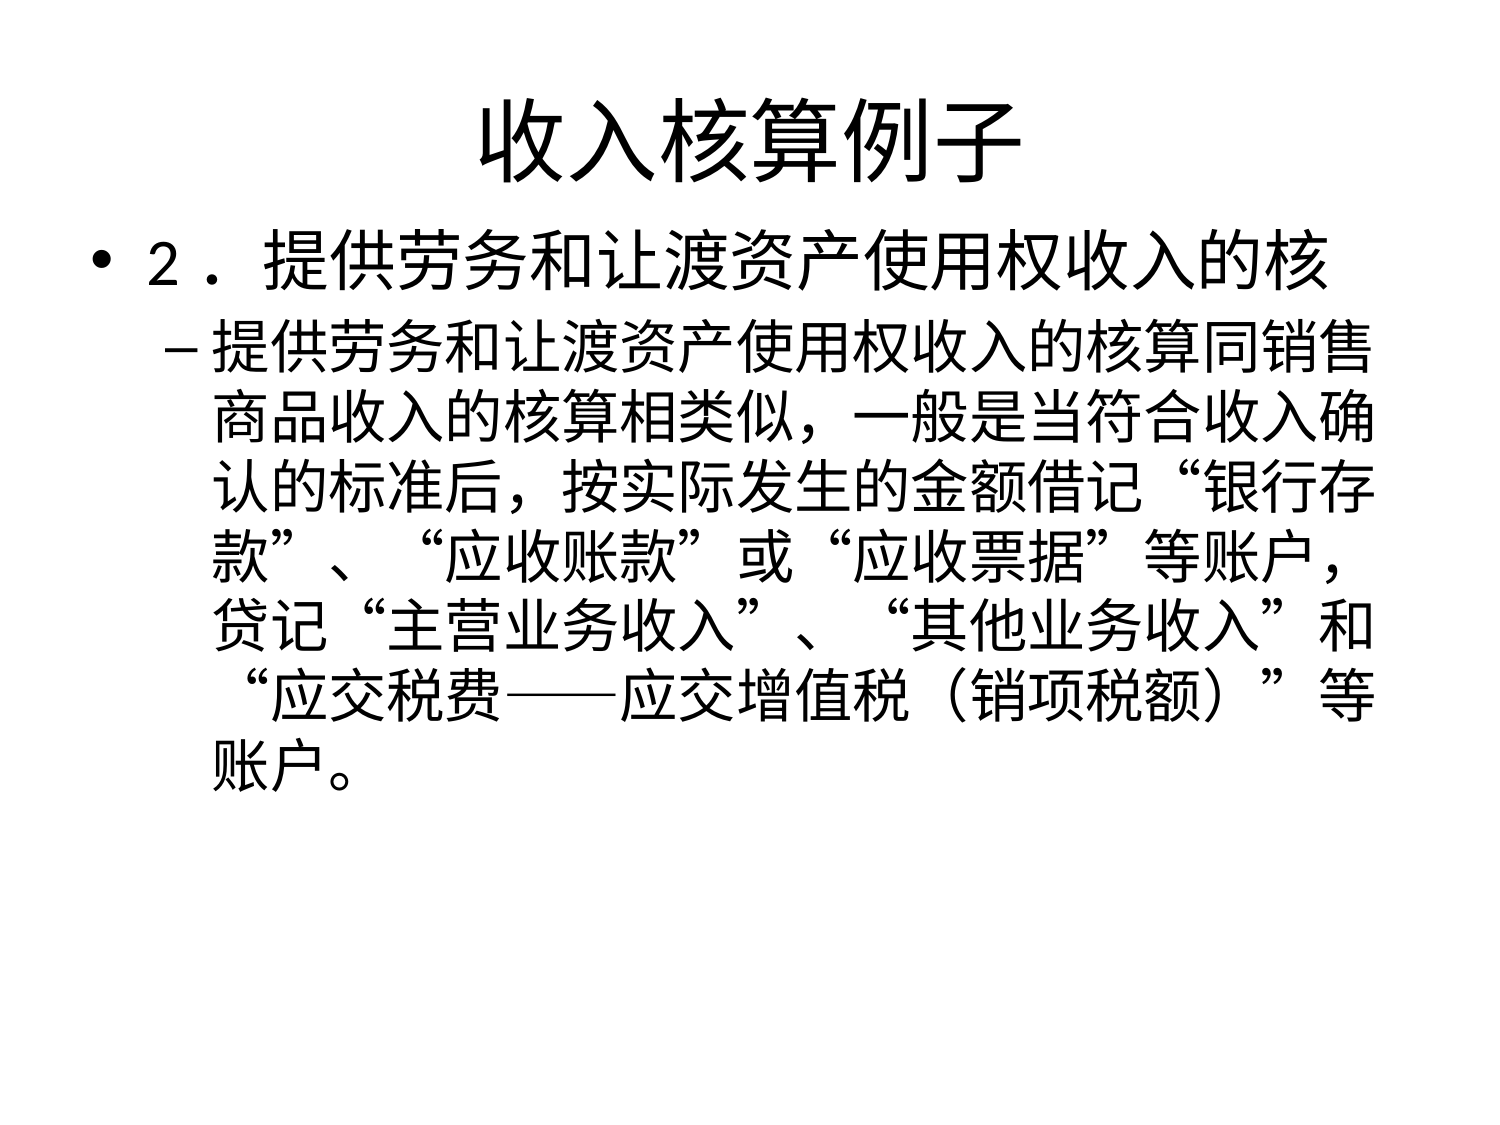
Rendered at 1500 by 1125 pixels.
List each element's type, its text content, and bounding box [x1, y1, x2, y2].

title 收入核算例子 [75, 45, 1425, 210]
list 2．提供劳务和让渡资产使用权收入的核 提供劳务和让渡资产使用权收入的核算同销售商品收入的核算相类似，一般是当符合收入确认的标准后，按实际发生的金额借记“银行存款”、“应收账款”或“应收票据”等账户，贷记“主营业务收入”、“其他业务收入”和“应交税费——应交增值税（销项税额）”等账户。 [75, 210, 1425, 1125]
